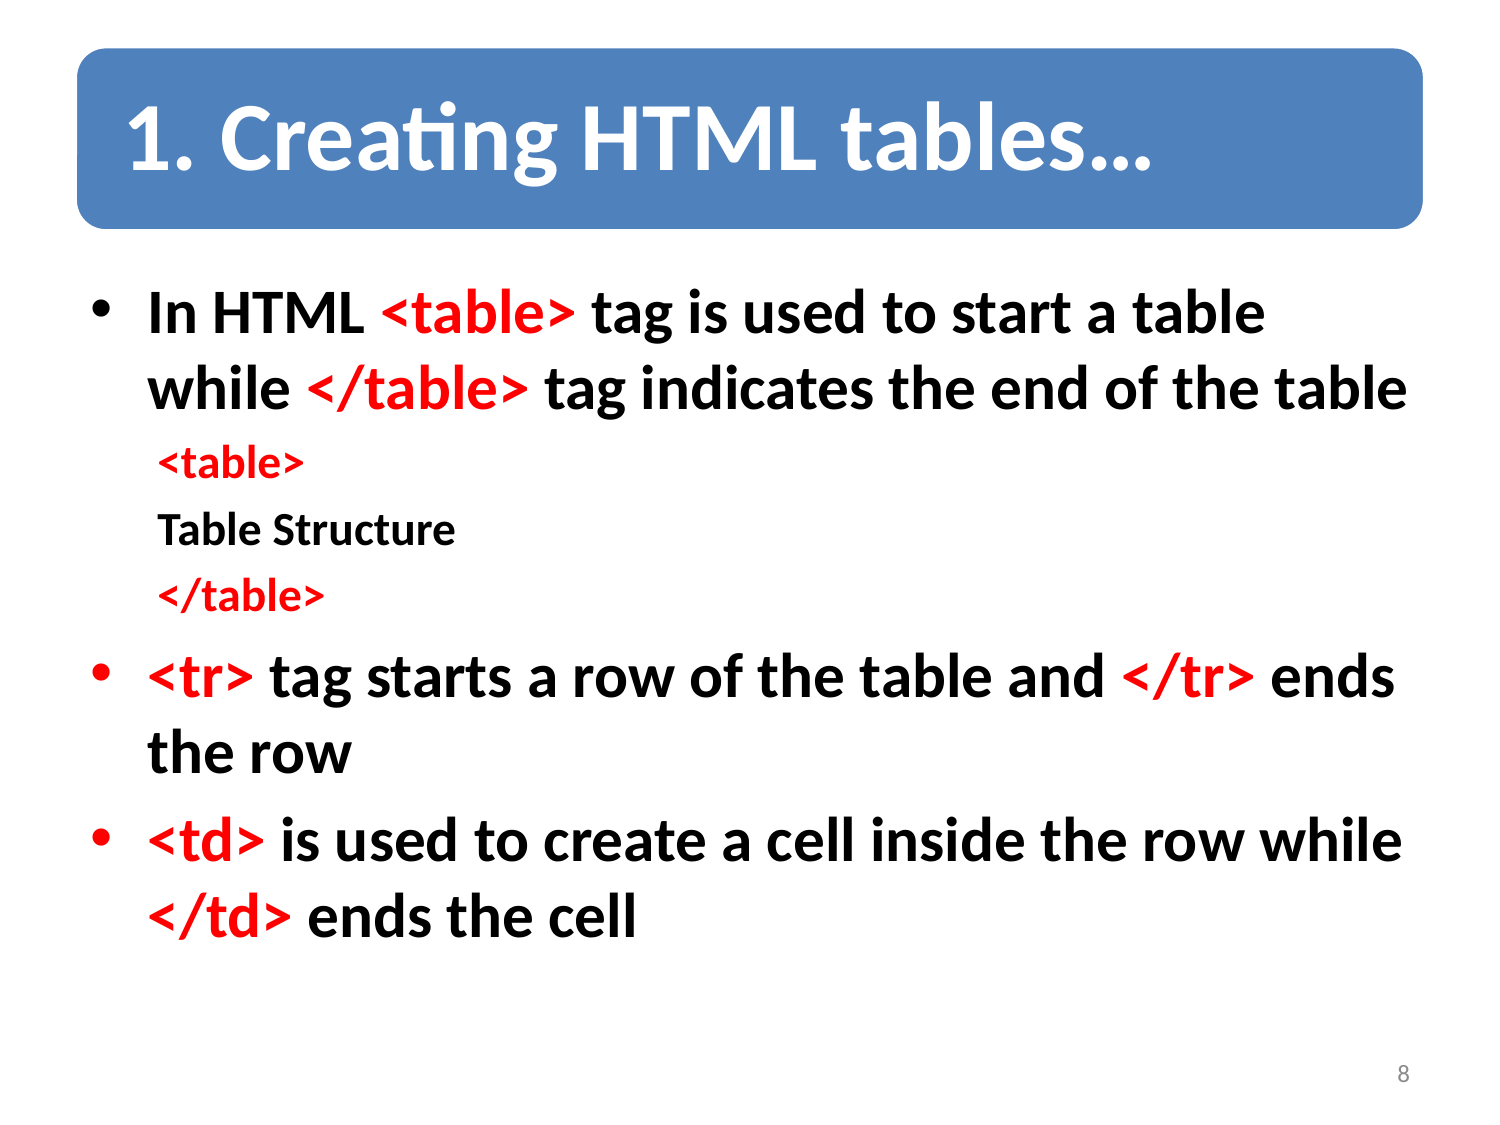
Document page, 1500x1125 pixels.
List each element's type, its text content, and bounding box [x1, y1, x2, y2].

slide_number 8 [1074, 1042, 1425, 1103]
list In HTML <table> tag is used to start a table while </table> tag indicates the end of the table <table> Table Structure </table> <tr> tag starts a row of the table and </tr> ends the row <td> is used to create a cell inside the row while </td> ends the cell [75, 262, 1425, 1005]
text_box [74, 44, 1426, 233]
